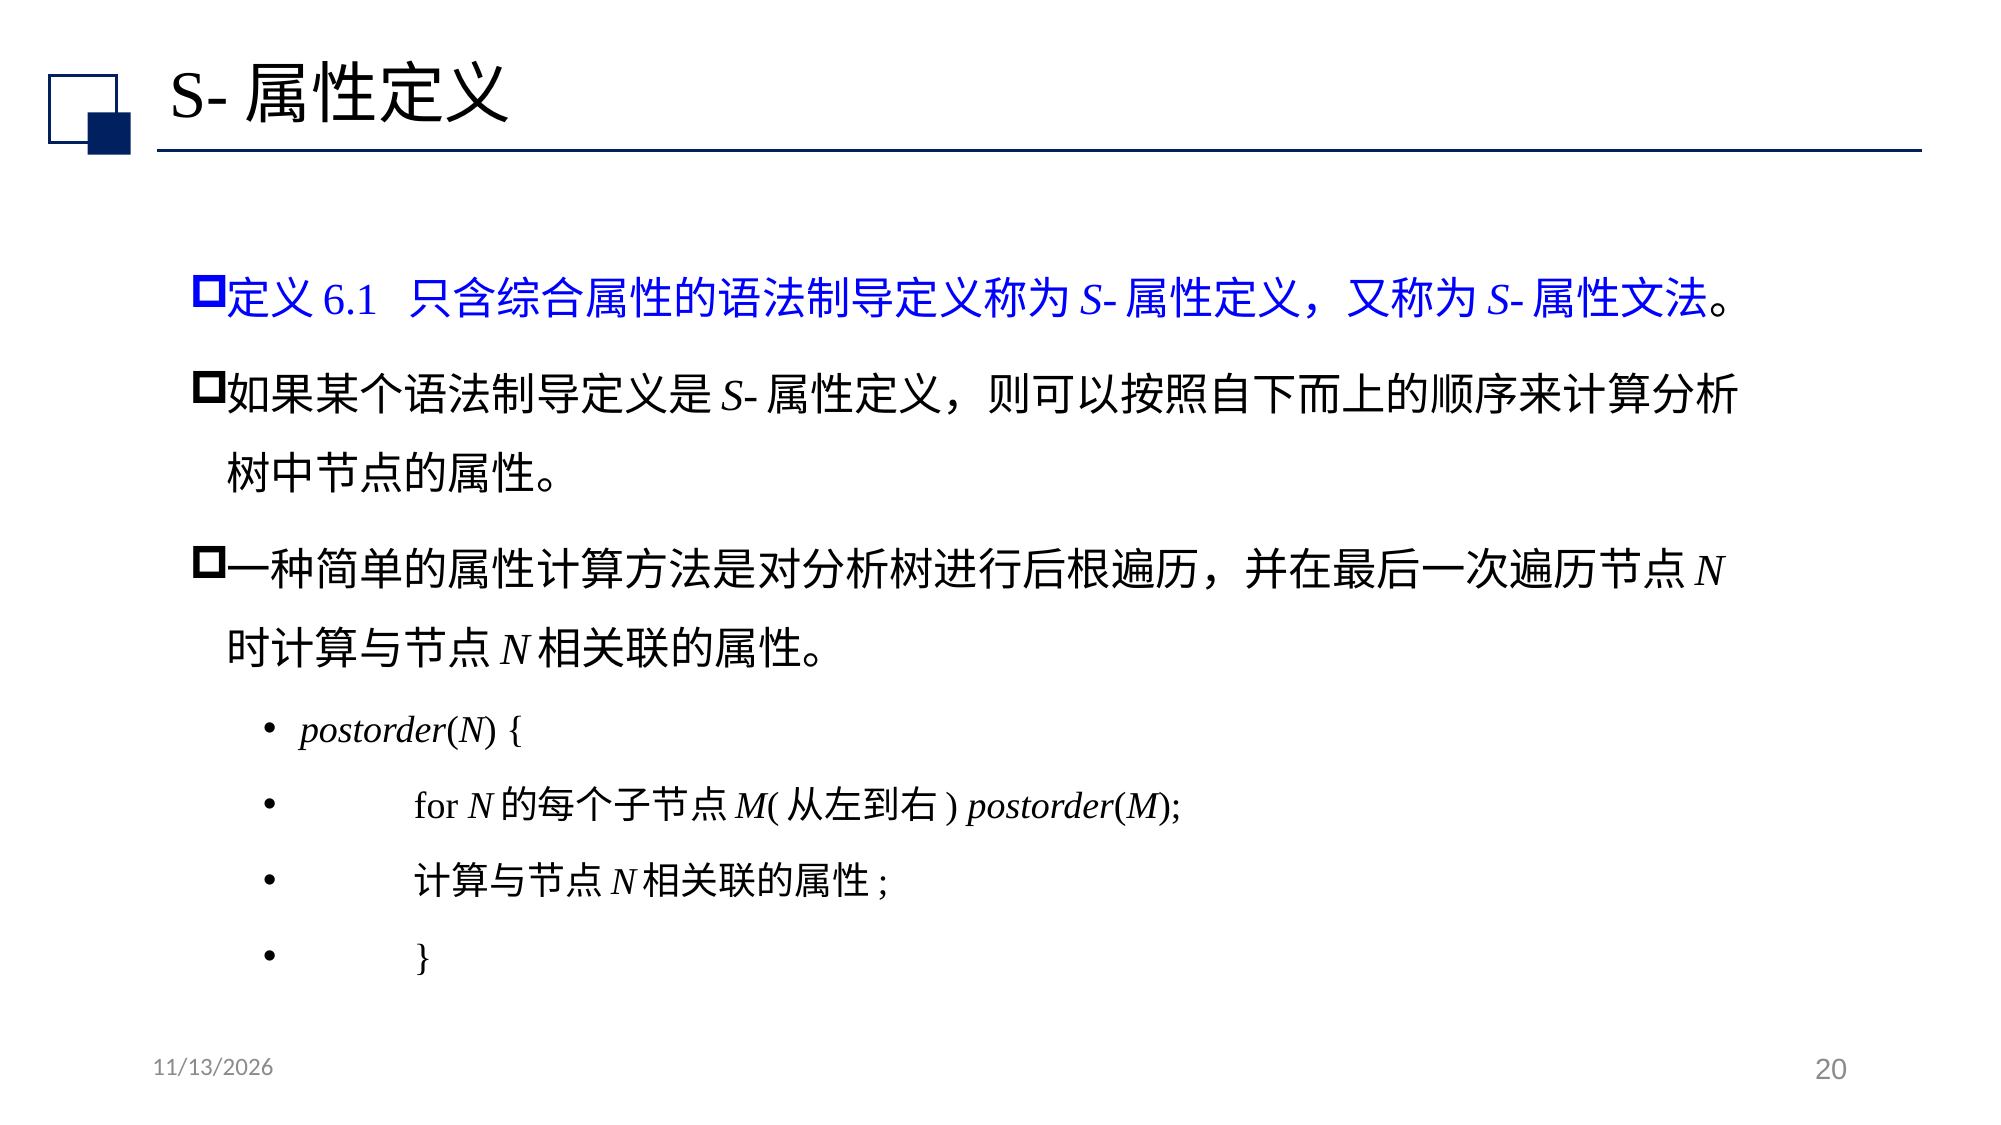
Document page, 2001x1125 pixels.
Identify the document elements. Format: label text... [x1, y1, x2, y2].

list 定义6.1 只含综合属性的语法制导定义称为S-属性定义，又称为S-属性文法。 如果某个语法制导定义是S-属性定义，则可以按照自下而上的顺序来计算分析树中节点的属性。 一种简单的属性计算方法是对分析树进行后根遍历，并在最后一次遍历节点N时计算与节点N相关联的属性。 postorder(N) { for N的每个子节点M(从左到右) postorder(M); 计算与节点N相关联的属性; } [174, 236, 1780, 1043]
title S-属性定义 [154, 50, 1880, 143]
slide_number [137, 1042, 588, 1103]
slide_number 20 [1412, 1042, 1863, 1103]
